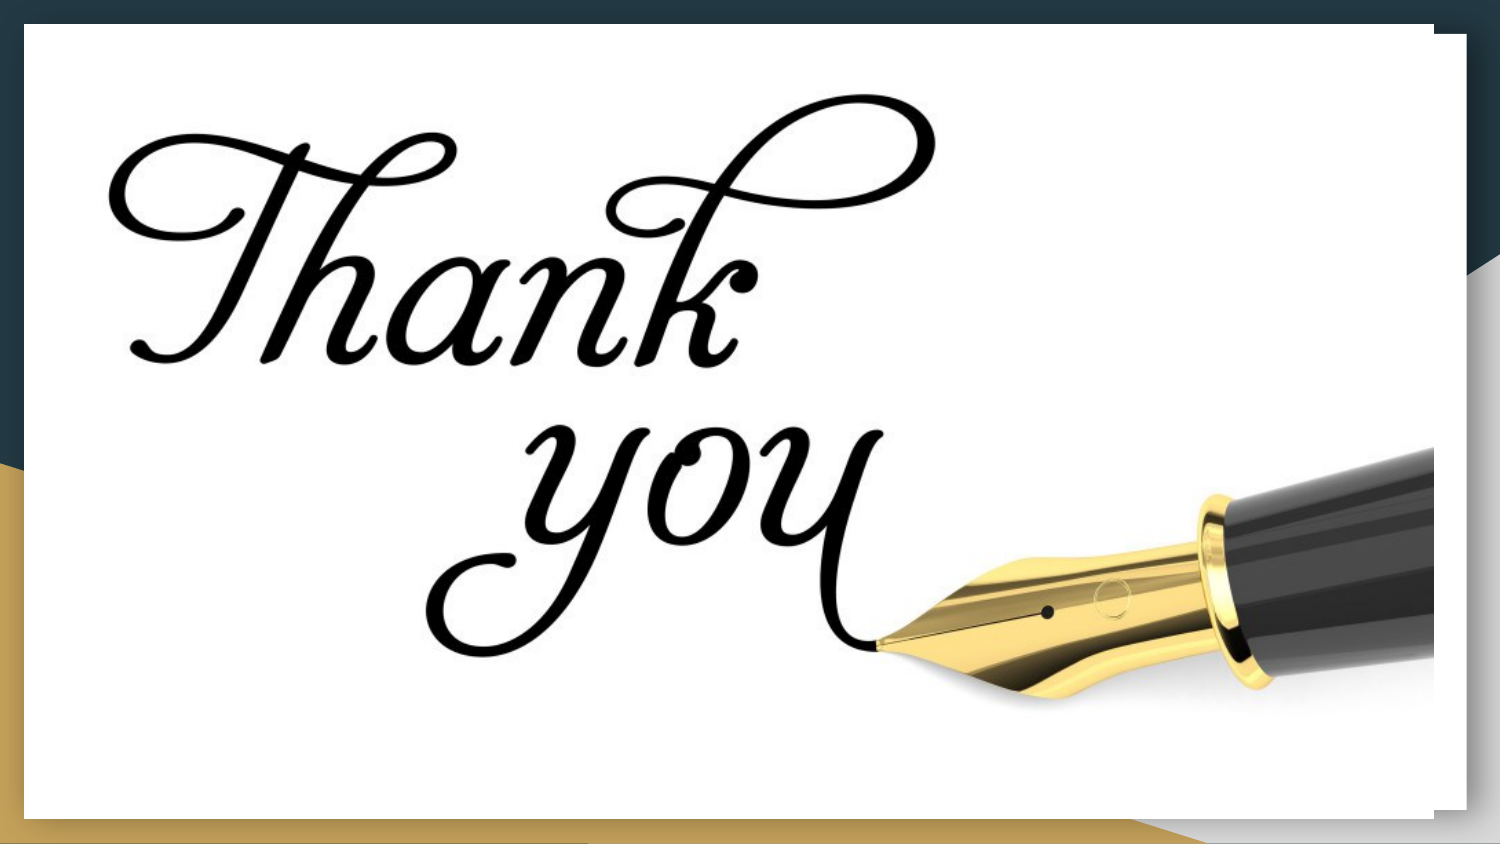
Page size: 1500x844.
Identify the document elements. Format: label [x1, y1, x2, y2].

picture [24, 24, 1434, 819]
